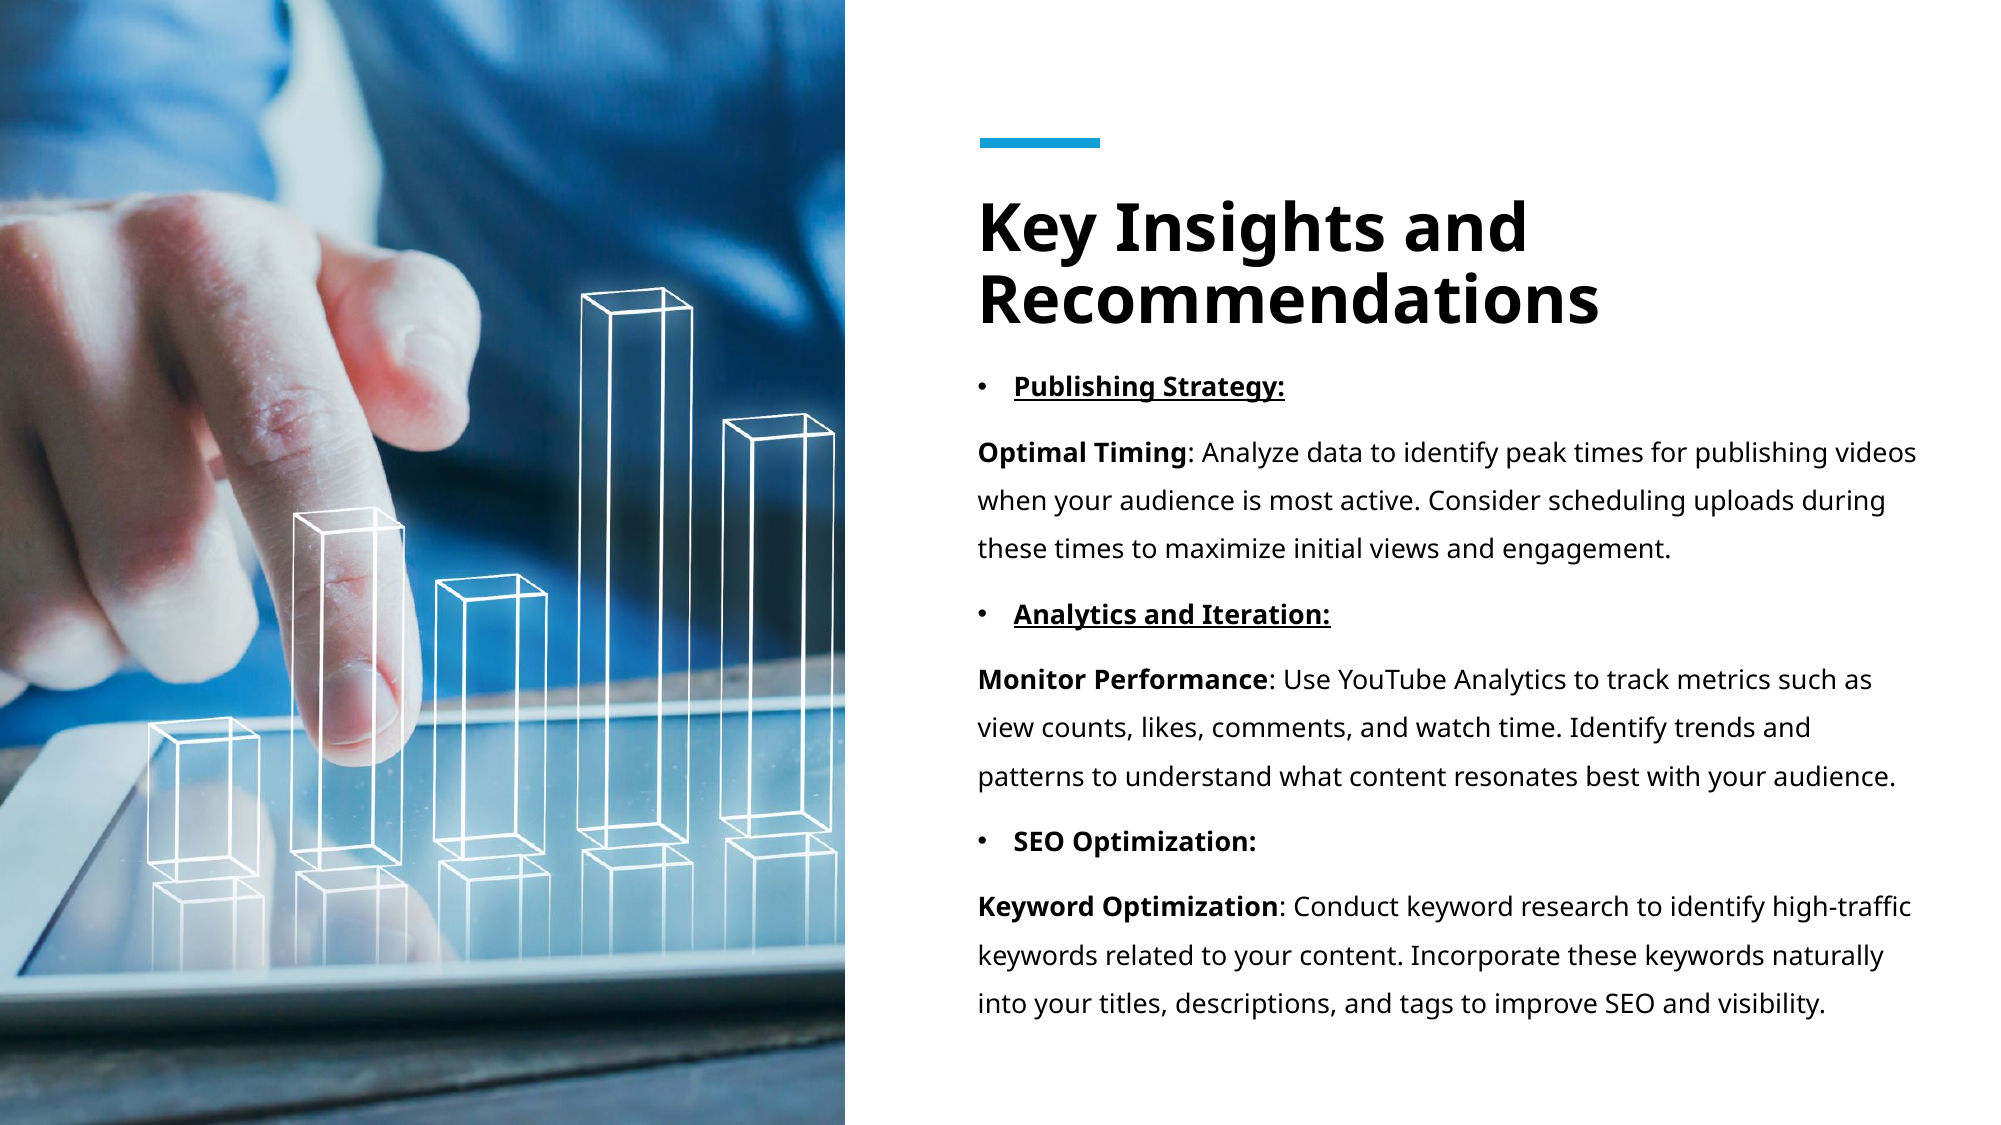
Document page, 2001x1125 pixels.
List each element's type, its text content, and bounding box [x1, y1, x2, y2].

picture [0, 0, 846, 1125]
list Publishing Strategy: Optimal Timing: Analyze data to identify peak times for publishing videos when your audience is most active. Consider scheduling uploads during these times to maximize initial views and engagement. Analytics and Iteration: Monitor Performance: Use YouTube Analytics to track metrics such as view counts, likes, comments, and watch time. Identify trends and patterns to understand what content resonates best with your audience. SEO Optimization: Keyword Optimization: Conduct keyword research to identify high-traffic keywords related to your content. Incorporate these keywords naturally into your titles, descriptions, and tags to improve SEO and visibility. [962, 346, 1934, 1100]
title Key Insights and Recommendations [962, 186, 1856, 346]
